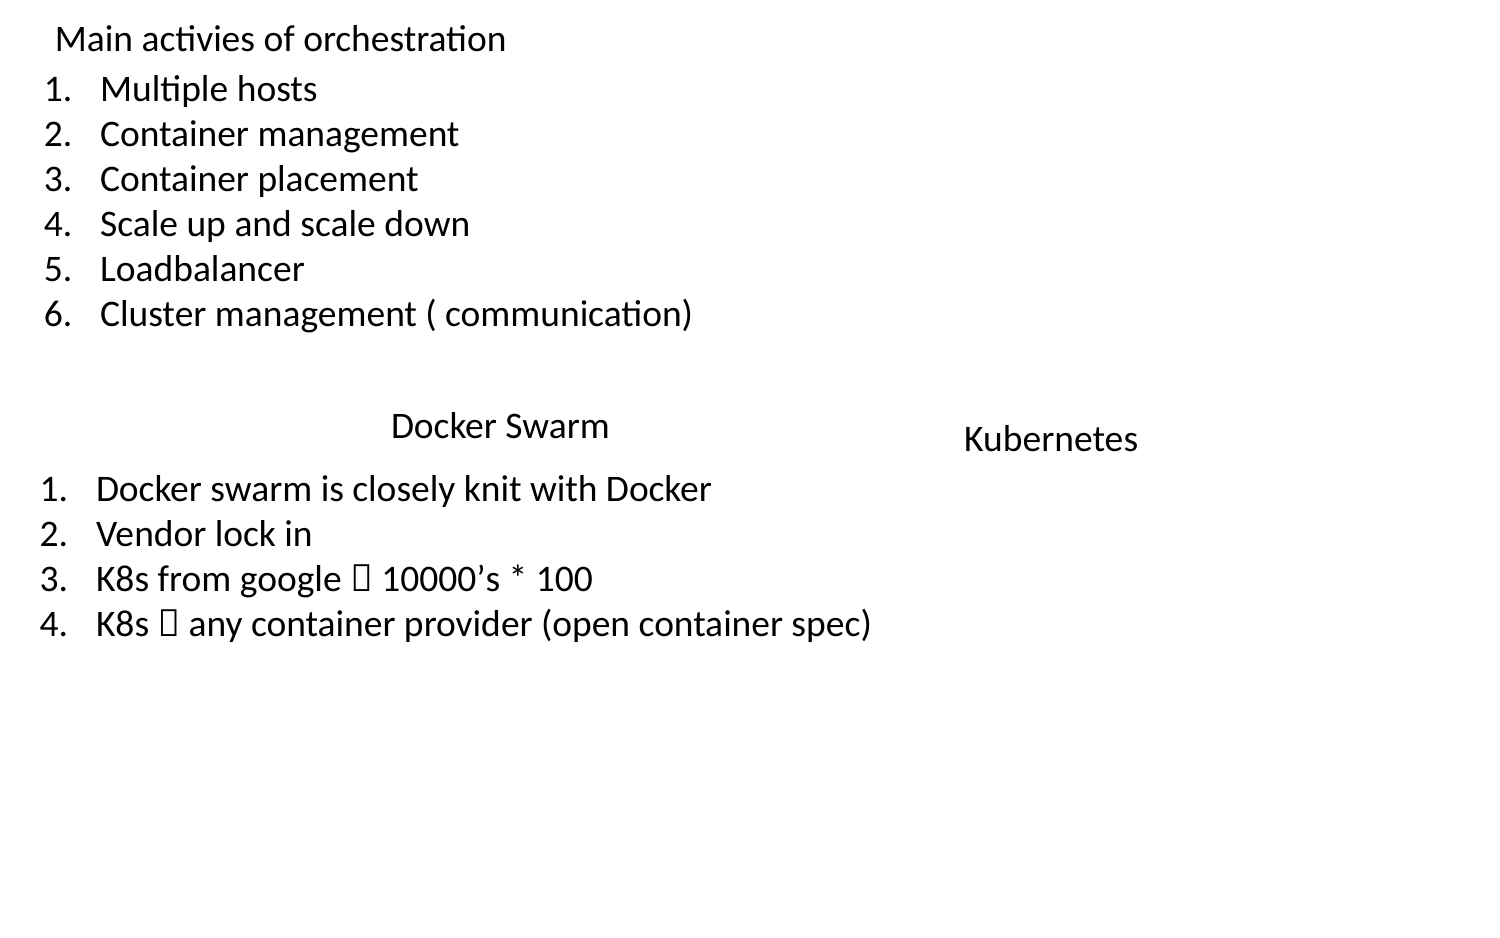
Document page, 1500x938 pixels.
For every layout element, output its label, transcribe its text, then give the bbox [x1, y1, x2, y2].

text_box Multiple hosts Container management Container placement Scale up and scale down Loadbalancer Cluster management ( communication) [29, 56, 709, 341]
text_box Docker swarm is closely knit with Docker Vendor lock in K8s from google  10000’s * 100 K8s  any container provider (open container spec) [24, 456, 1013, 651]
text_box Main activies of orchestration [40, 6, 523, 66]
text_box Kubernetes [949, 406, 1154, 466]
text_box Docker Swarm [376, 393, 626, 454]
